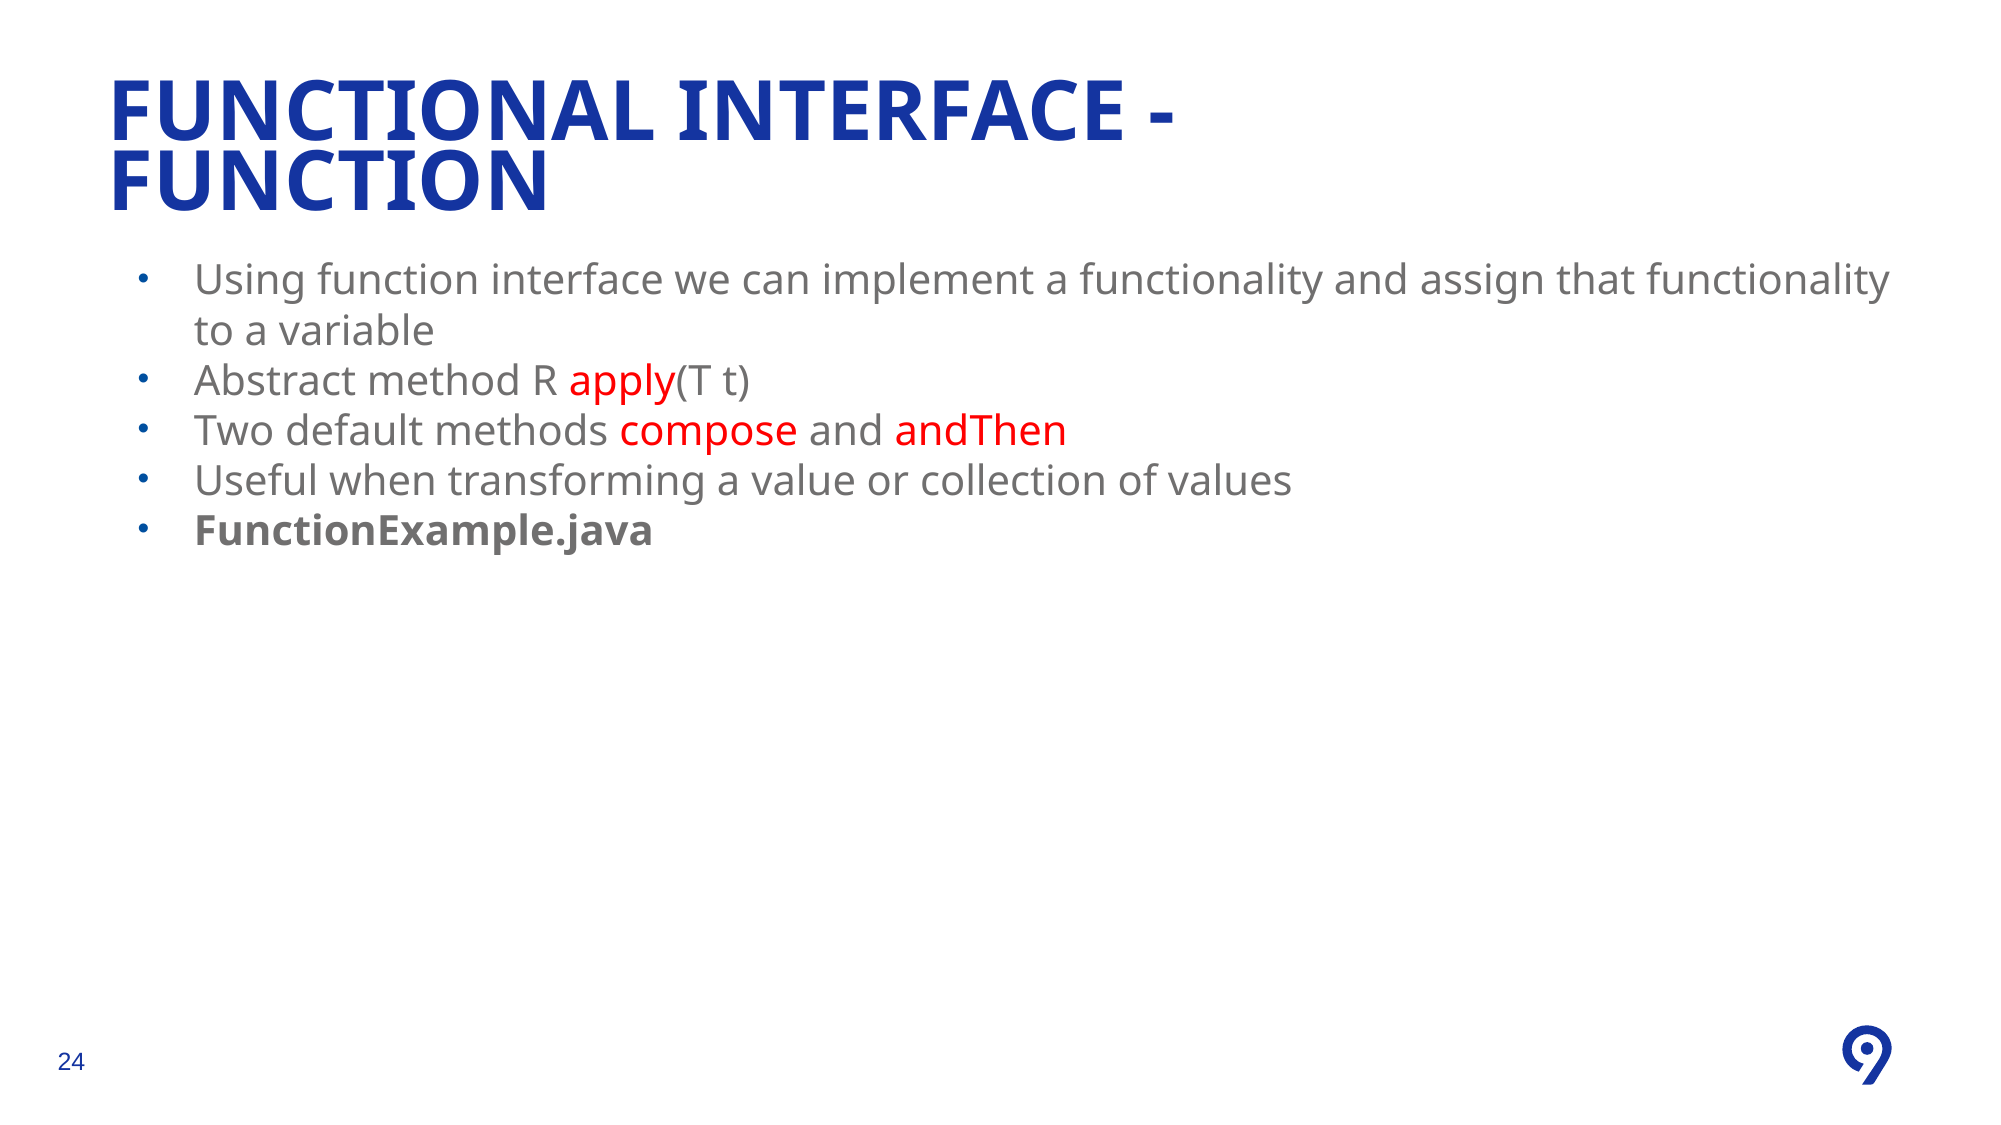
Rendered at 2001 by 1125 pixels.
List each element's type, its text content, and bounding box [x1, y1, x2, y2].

text_box Using function interface we can implement a functionality and assign that functionality to a variable Abstract method R apply(T t) Two default methods compose and andThen Useful when transforming a value or collection of values FunctionExample.java [108, 253, 1897, 988]
text_box FUNCTIONAL INTERFACE - FUNCTION [108, 84, 1579, 225]
text_box <number> [57, 1045, 102, 1076]
